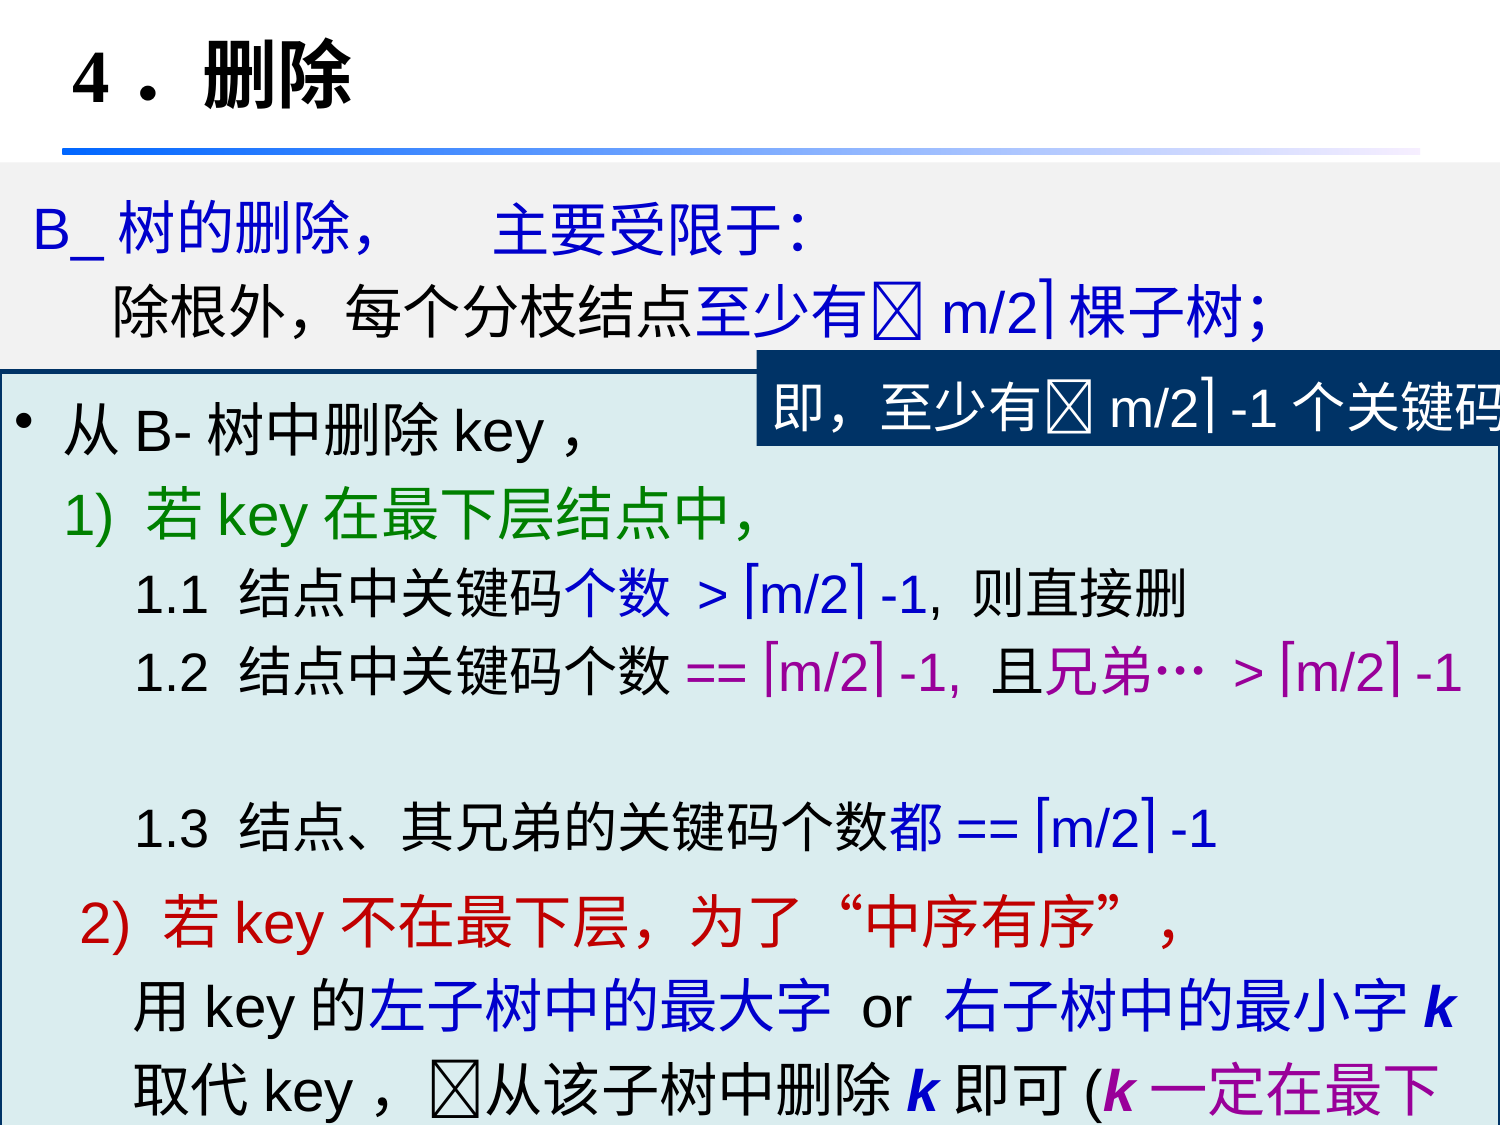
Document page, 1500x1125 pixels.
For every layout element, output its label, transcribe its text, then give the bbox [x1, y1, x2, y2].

text_box B_树的删除， 除根外，每个分枝结点至少有m/2棵子树； [0, 162, 1500, 371]
text_box 4．删除 [57, 20, 368, 125]
text_box 即，至少有m/2 -1个关键码 [756, 350, 1500, 446]
text_box 从B-树中删除key， 1) 若key在最下层结点中， 1.1 结点中关键码个数 > m/2 -1, 则直接删 1.2 结点中关键码个数== m/2 -1, 且兄弟… > m/2 -1 1.3 结点、其兄弟的关键码个数都== m/2 -1 2) 若key不在最下层，为了“中序有序”， 用key的左子树中的最大字 or 右子树中的最小字k 取代key，从该子树中删除k即可(k一定在最下层) [0, 371, 1500, 1125]
text_box [62, 148, 1421, 155]
text_box 主要受限于： [477, 168, 857, 271]
